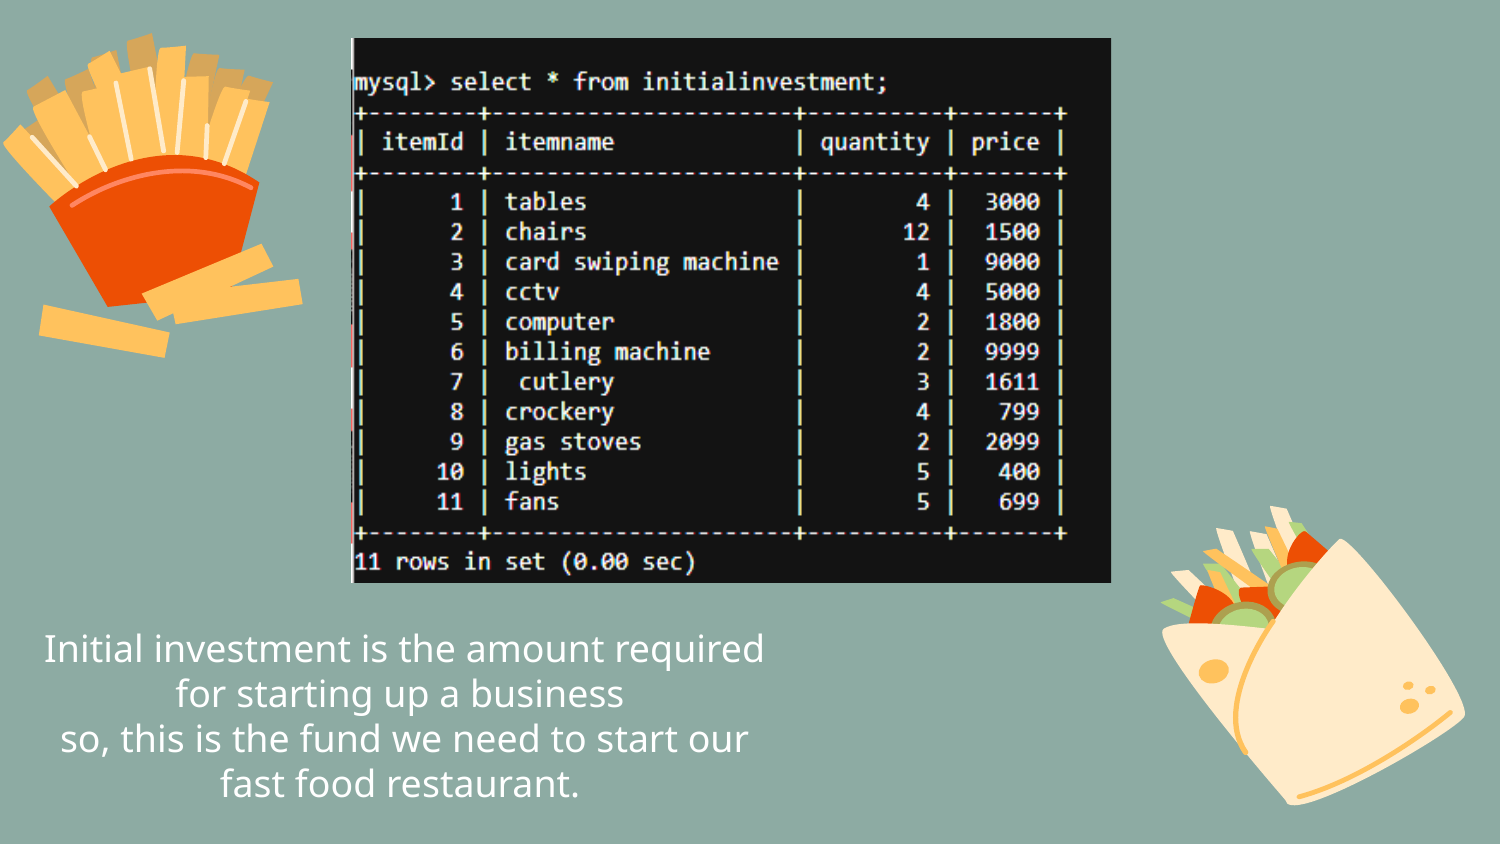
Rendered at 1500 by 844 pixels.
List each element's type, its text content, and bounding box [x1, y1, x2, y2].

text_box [1154, 501, 1458, 799]
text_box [8, 35, 290, 359]
text_box Initial investment is the amount required for starting up a business so, this is the fund we need to start our fast food restaurant. [19, 618, 791, 813]
picture [350, 37, 1112, 583]
